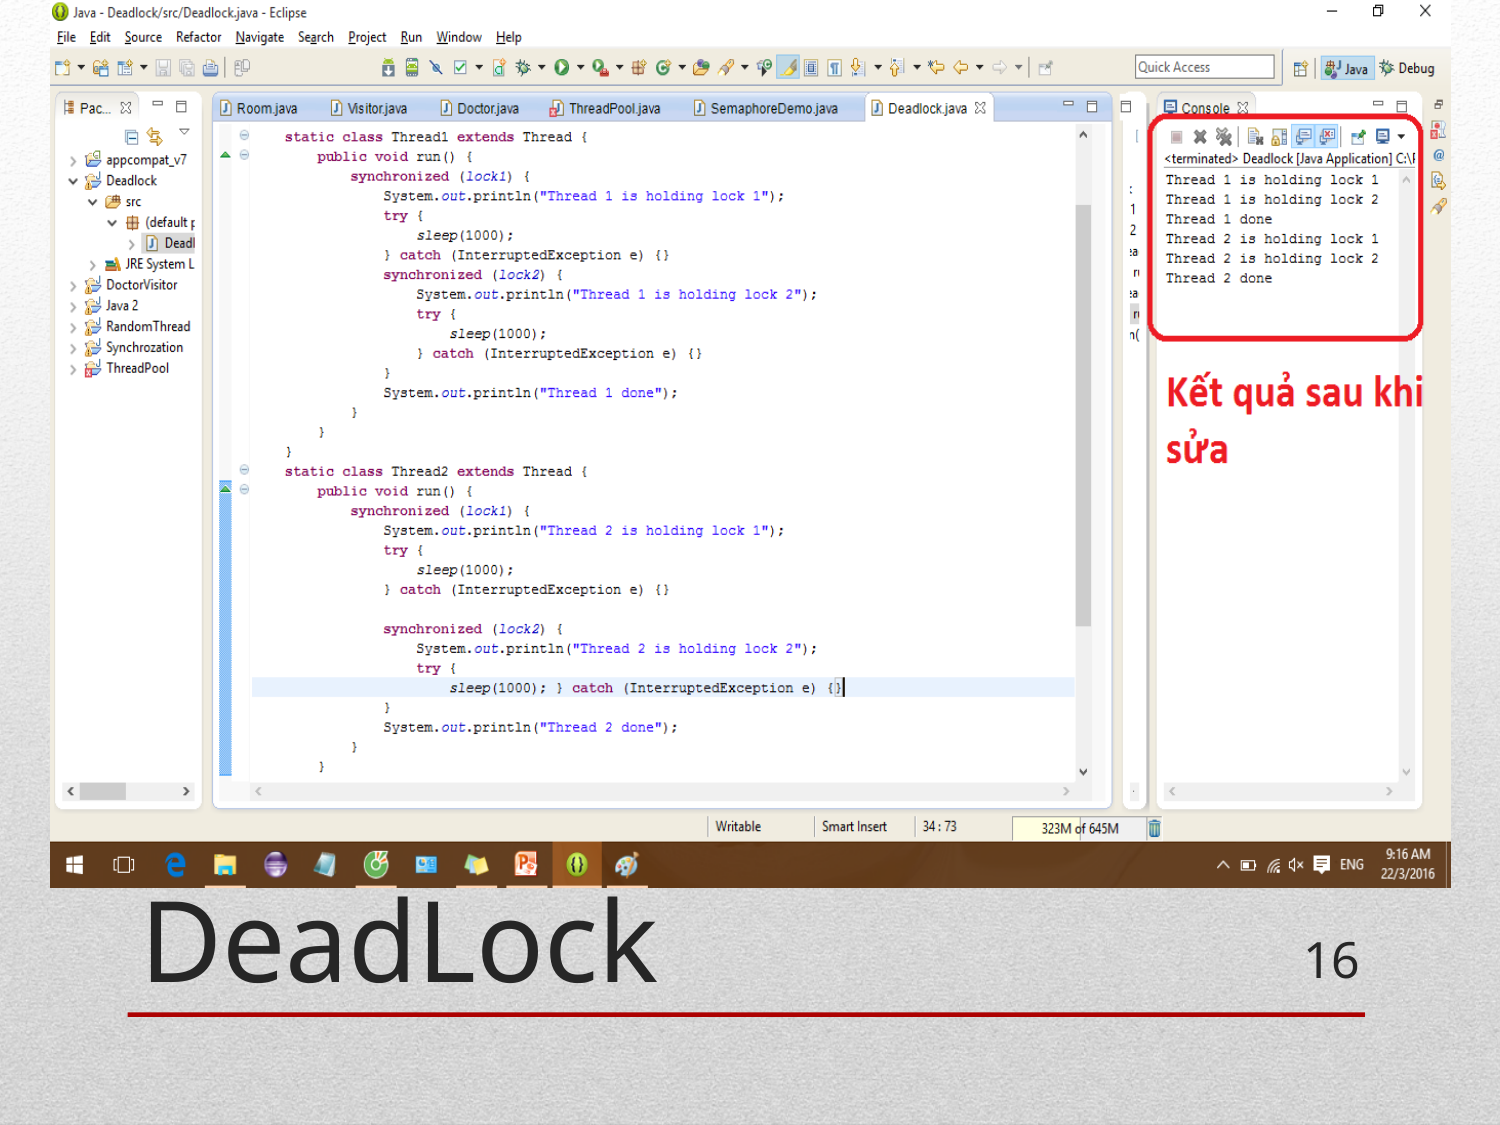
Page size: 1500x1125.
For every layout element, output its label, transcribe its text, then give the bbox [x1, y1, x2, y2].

title DeadLock [125, 898, 1238, 1013]
slide_number 16 [1250, 933, 1375, 993]
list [49, 0, 1452, 889]
